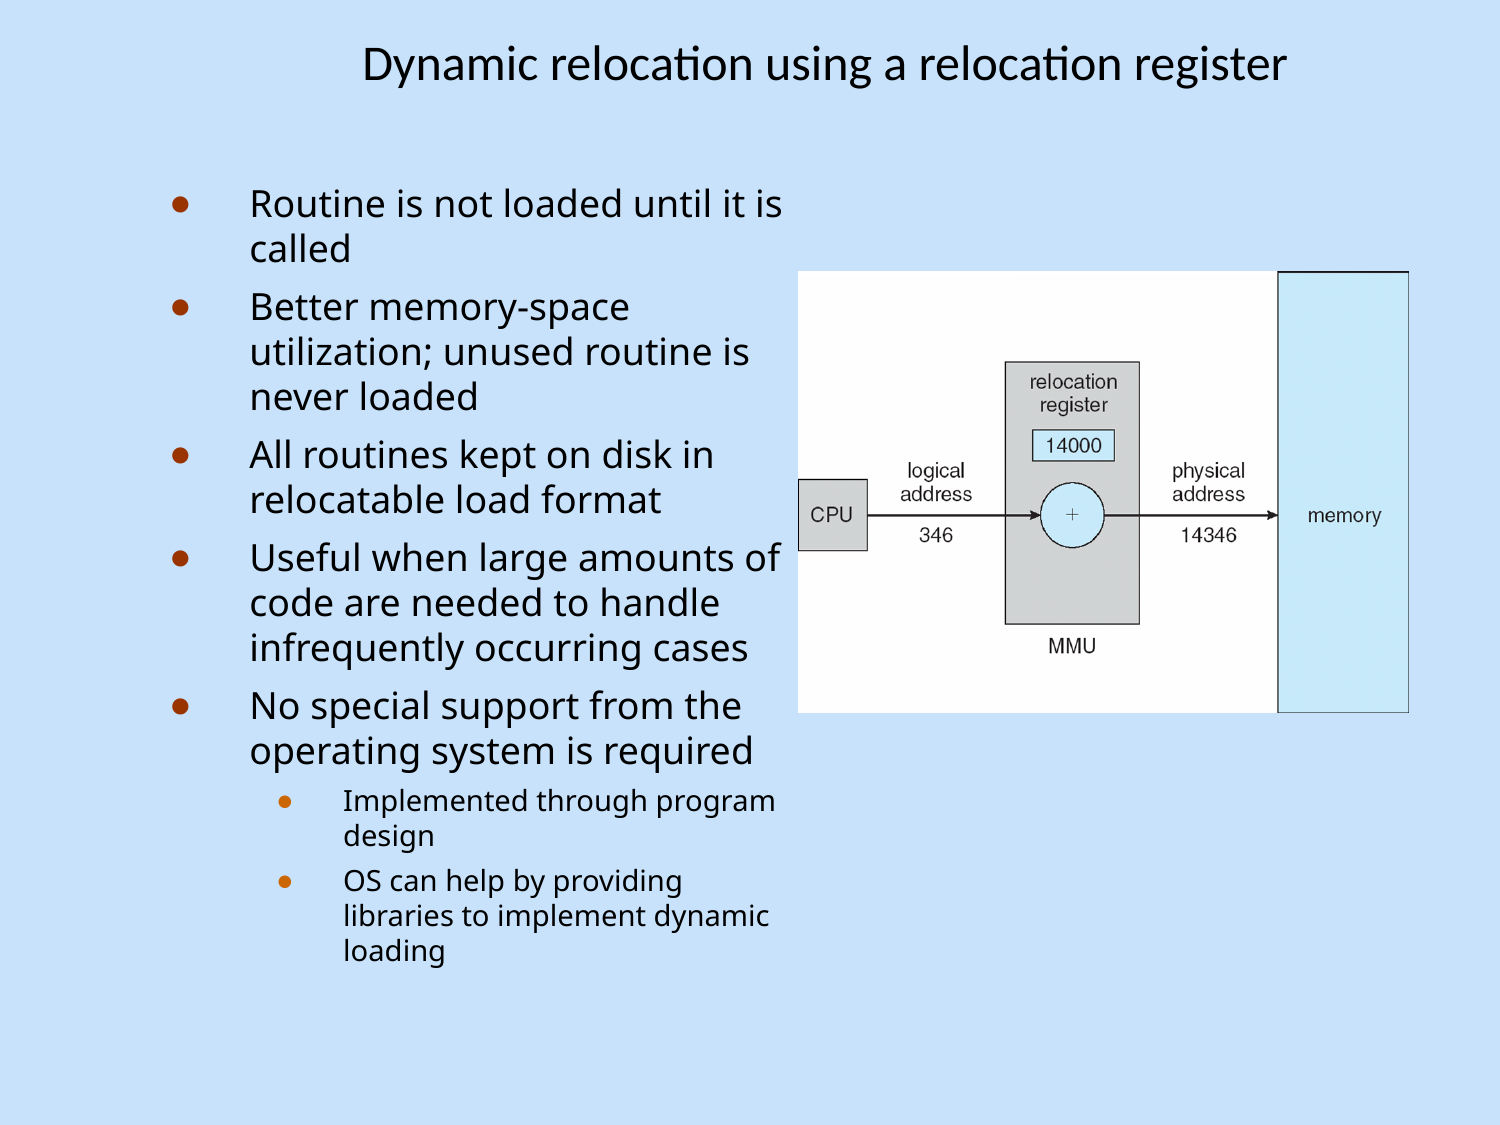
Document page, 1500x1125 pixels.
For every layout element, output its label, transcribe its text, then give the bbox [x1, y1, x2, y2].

title Dynamic relocation using a relocation register [150, 12, 1500, 107]
text_box Routine is not loaded until it is called Better memory-space utilization; unused routine is never loaded All routines kept on disk in relocatable load format Useful when large amounts of code are needed to handle infrequently occurring cases No special support from the operating system is required Implemented through program design OS can help by providing libraries to implement dynamic loading [158, 174, 802, 1030]
picture [798, 271, 1409, 713]
